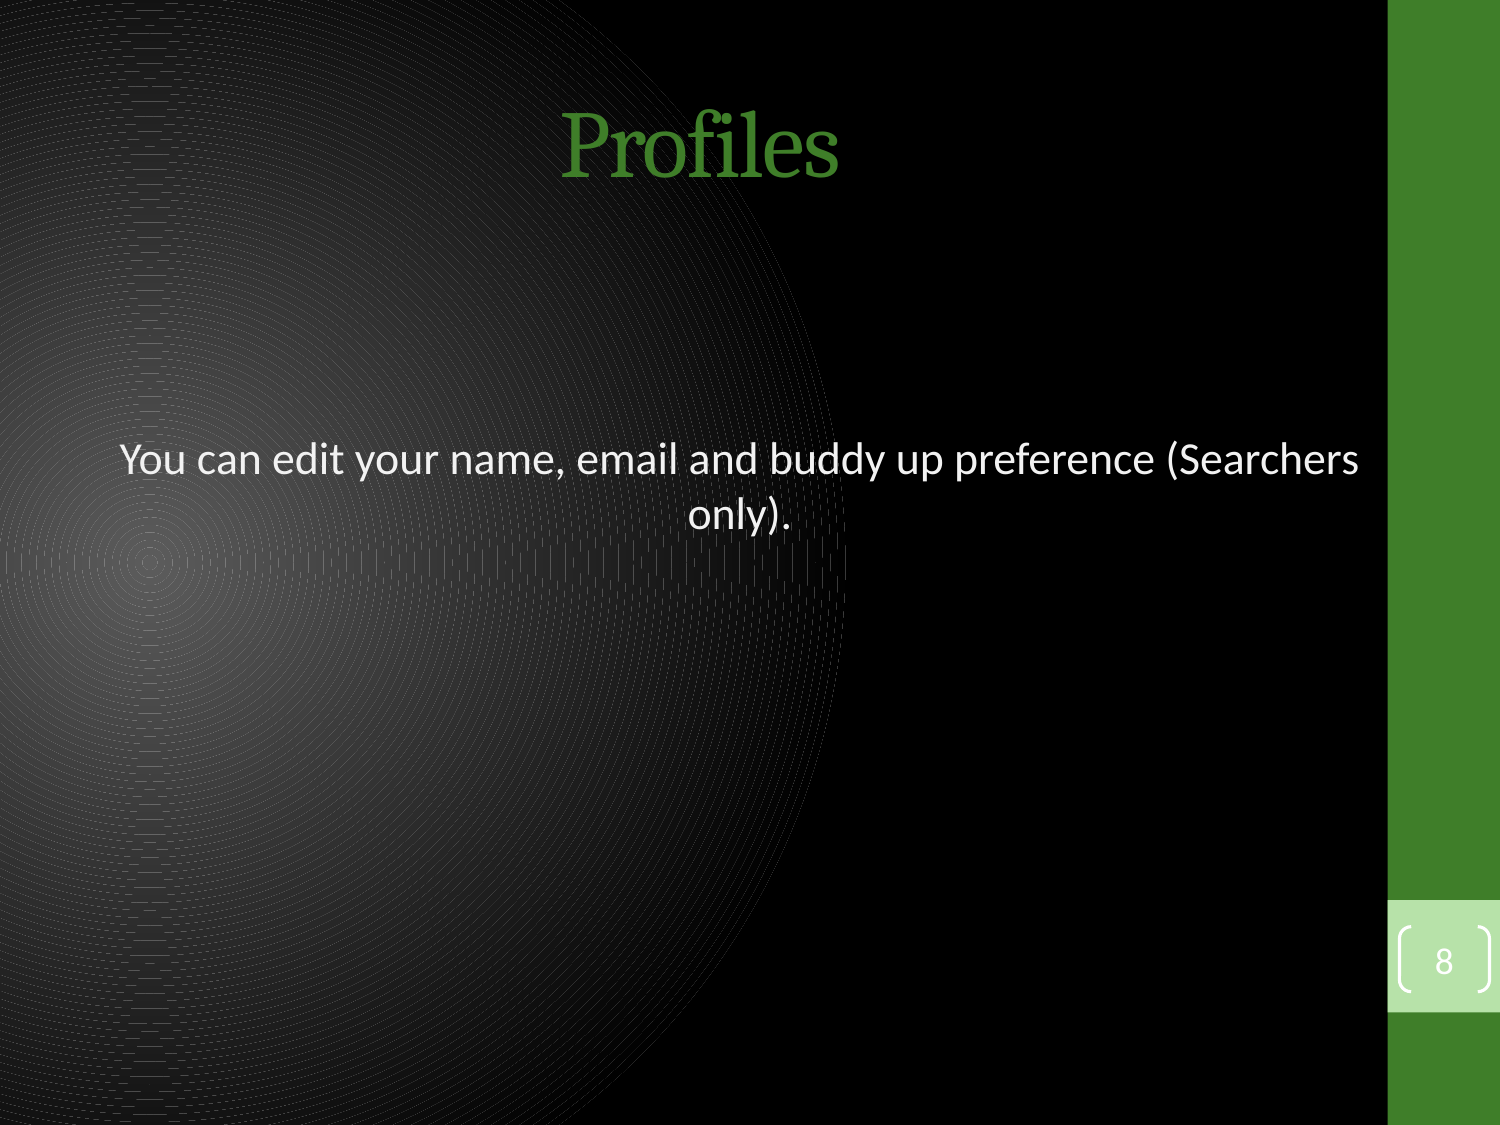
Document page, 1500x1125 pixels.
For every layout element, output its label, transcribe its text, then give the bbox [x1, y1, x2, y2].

title Profiles [75, 45, 1325, 233]
list You can edit your name, email and buddy up preference (Searchers only). [64, 420, 1415, 1125]
slide_number 8 [1397, 925, 1492, 994]
